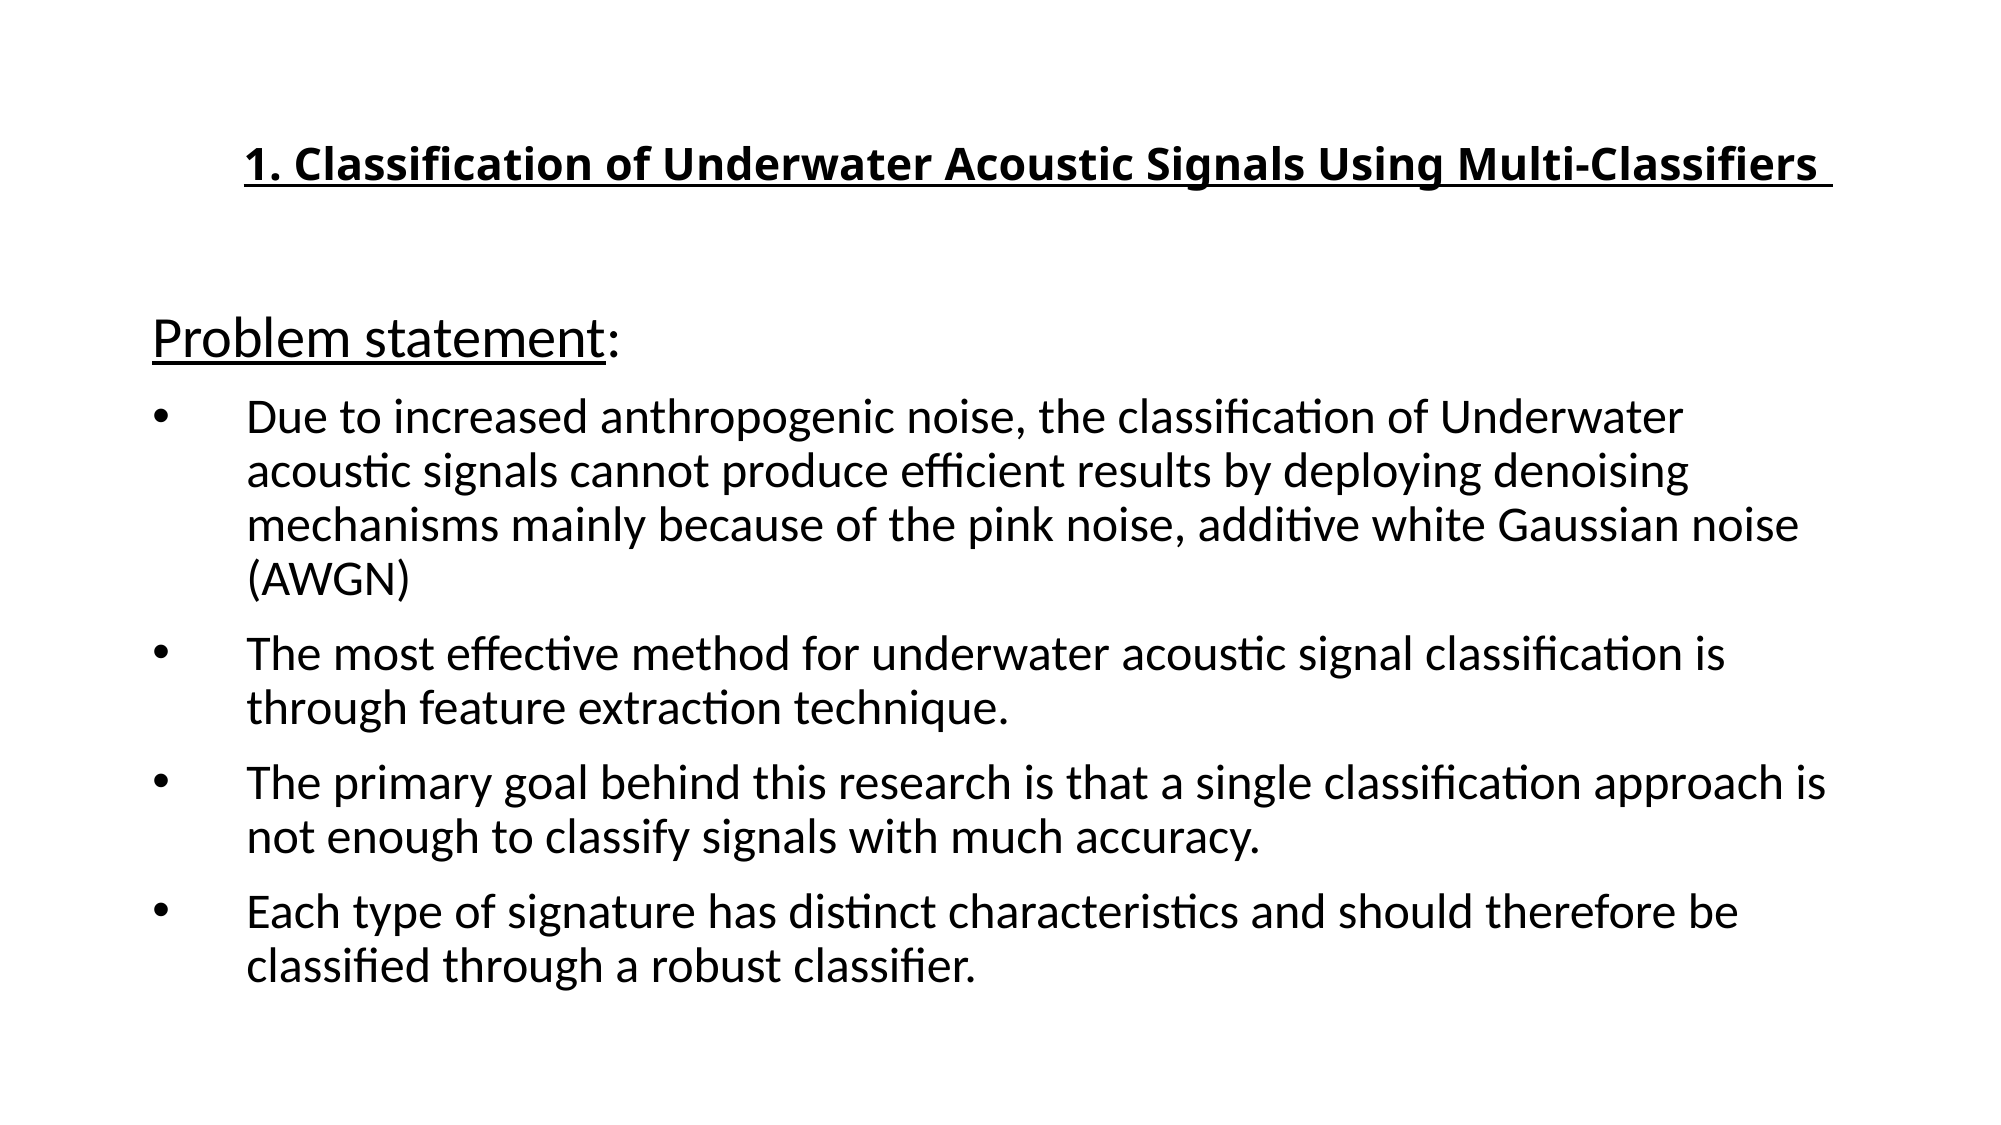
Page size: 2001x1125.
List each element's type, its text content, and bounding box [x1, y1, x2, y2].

list Problem statement: Due to increased anthropogenic noise, the classification of Underwater acoustic signals cannot produce efficient results by deploying denoising mechanisms mainly because of the pink noise, additive white Gaussian noise (AWGN) The most effective method for underwater acoustic signal classification is through feature extraction technique. The primary goal behind this research is that a single classification approach is not enough to classify signals with much accuracy. Each type of signature has distinct characteristics and should therefore be classified through a robust classifier. [137, 299, 1863, 1014]
title 1. Classification of Underwater Acoustic Signals Using Multi-Classifiers [137, 59, 1863, 278]
